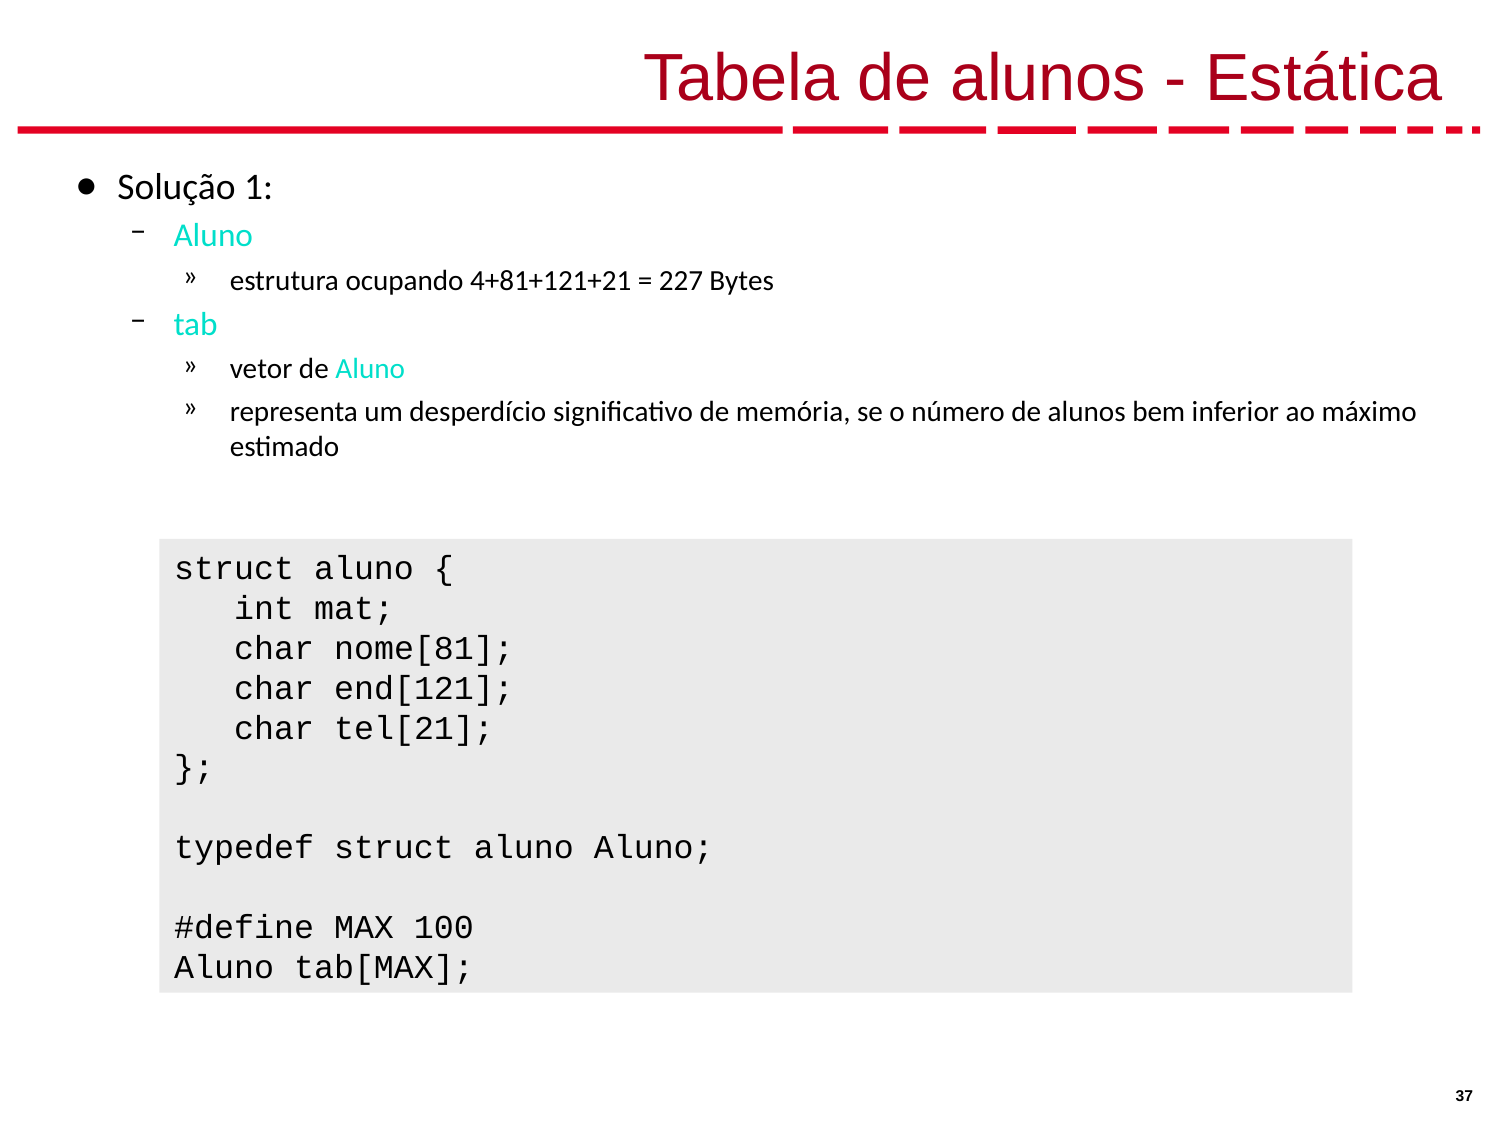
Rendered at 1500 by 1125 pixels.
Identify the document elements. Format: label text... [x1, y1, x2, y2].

text_box struct aluno { int mat; char nome[81]; char end[121]; char tel[21]; }; typedef struct aluno Aluno; #define MAX 100 Aluno tab[MAX]; [159, 538, 1353, 993]
title Tabela de alunos - Estática [45, 12, 1459, 122]
list Solução 1: Aluno estrutura ocupando 4+81+121+21 = 227 Bytes tab vetor de Aluno representa um desperdício significativo de memória, se o número de alunos bem inferior ao máximo estimado [45, 154, 1465, 527]
list Solução 1: Aluno estrutura ocupando 4+81+121+21 = 227 Bytes tab vetor de Aluno representa um desperdício significativo de memória, se o número de alunos bem inferior ao máximo estimado [45, 528, 1465, 1059]
